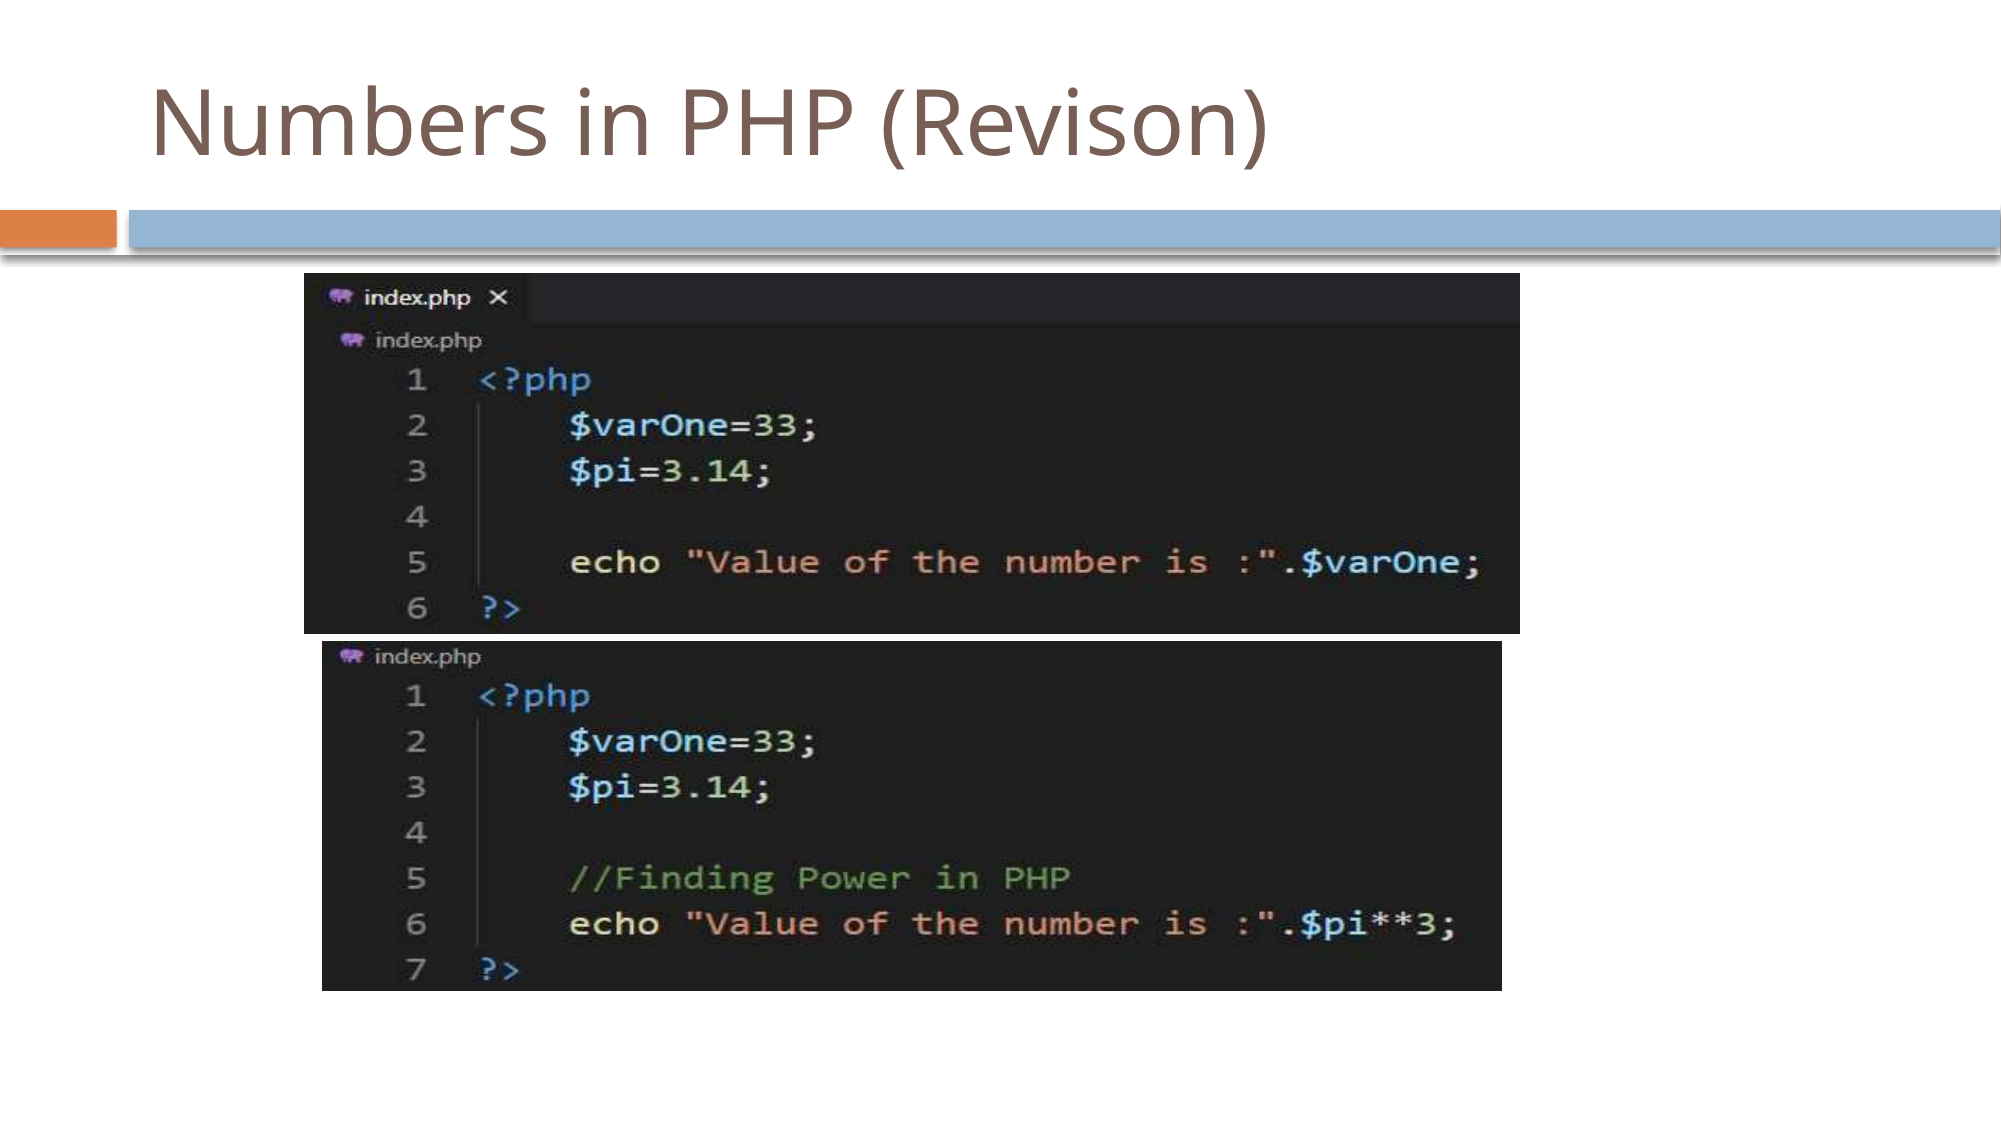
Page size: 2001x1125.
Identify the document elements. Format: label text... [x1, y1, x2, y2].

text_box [304, 273, 1520, 991]
title Numbers in PHP (Revison) [133, 37, 1917, 200]
